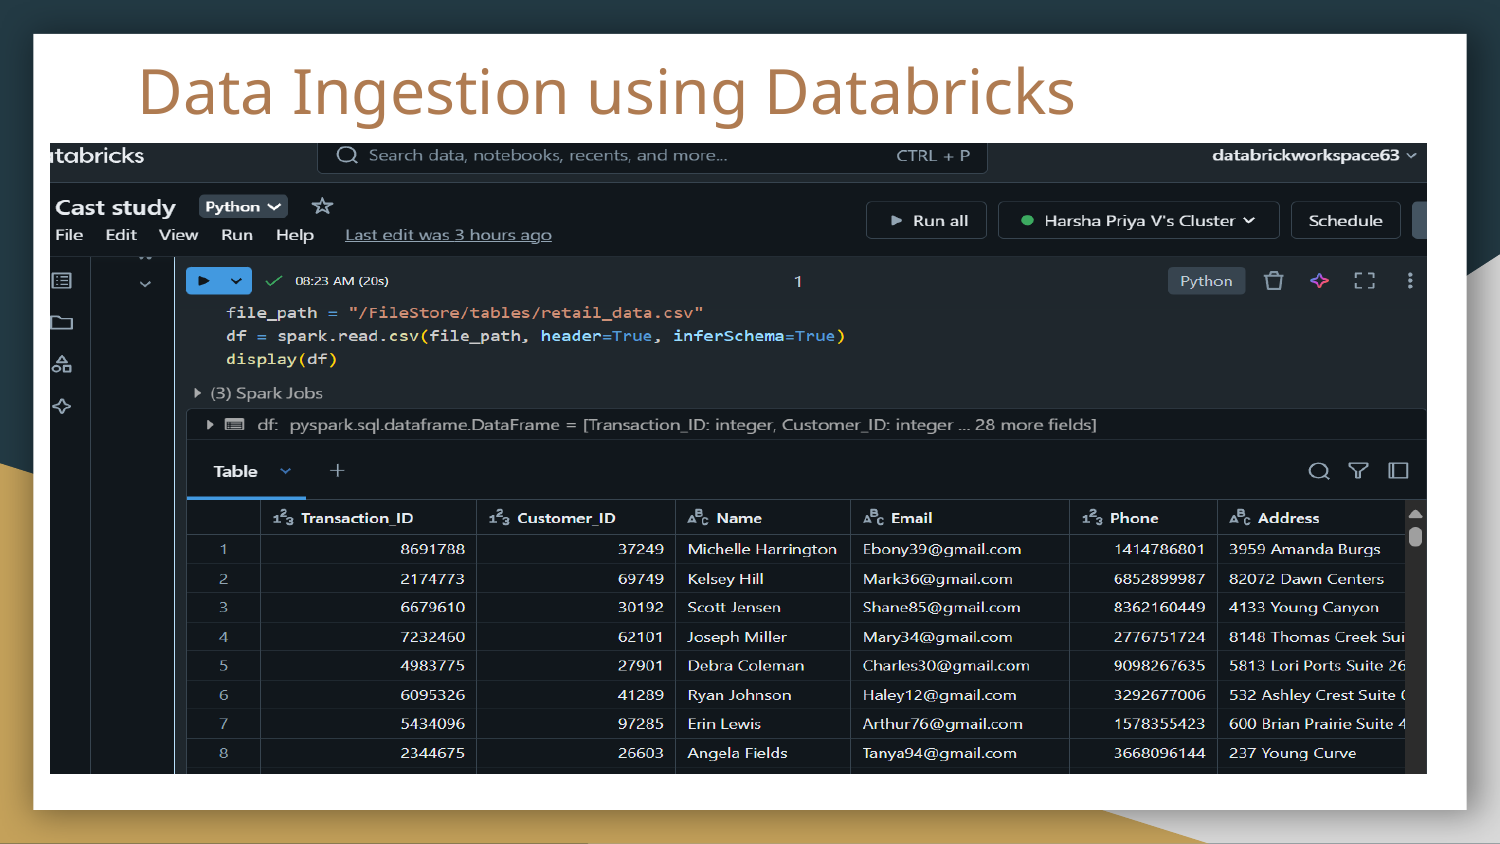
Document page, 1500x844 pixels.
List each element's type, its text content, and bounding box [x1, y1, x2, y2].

title Data Ingestion using Databricks [122, 37, 1354, 141]
picture [50, 143, 1427, 774]
